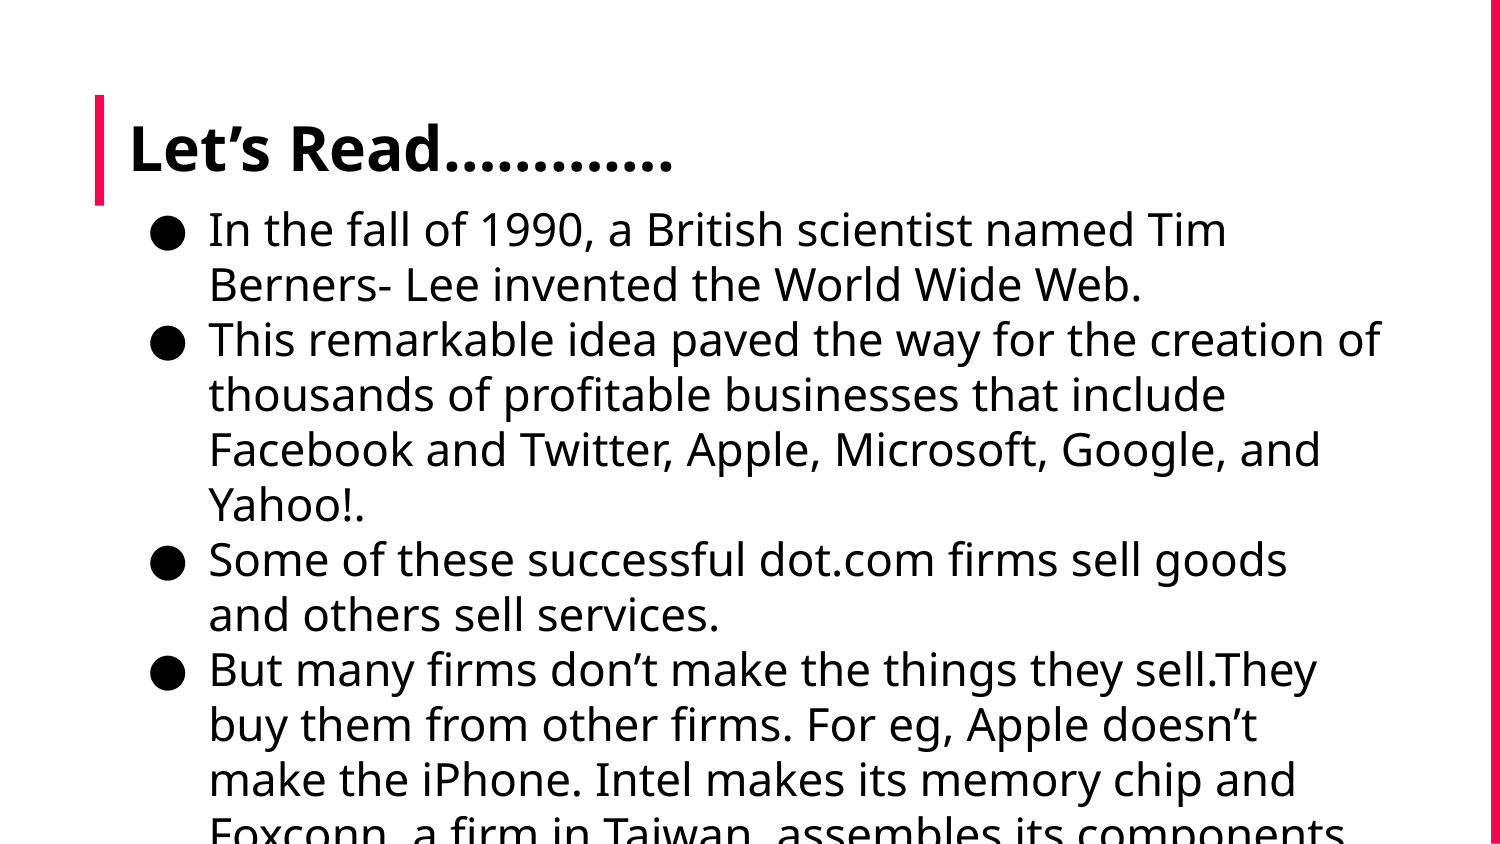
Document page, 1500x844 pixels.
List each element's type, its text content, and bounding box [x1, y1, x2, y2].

title Let’s Read…………. [113, 94, 837, 235]
text_box In the fall of 1990, a British scientist named Tim Berners- Lee invented the World Wide Web. This remarkable idea paved the way for the creation of thousands of profitable businesses that include Facebook and Twitter, Apple, Microsoft, Google, and Yahoo!. Some of these successful dot.com firms sell goods and others sell services. But many firms don’t make the things they sell.They buy them from other firms. For eg, Apple doesn’t make the iPhone. Intel makes its memory chip and Foxconn, a firm in Taiwan, assembles its components. [118, 185, 1398, 844]
